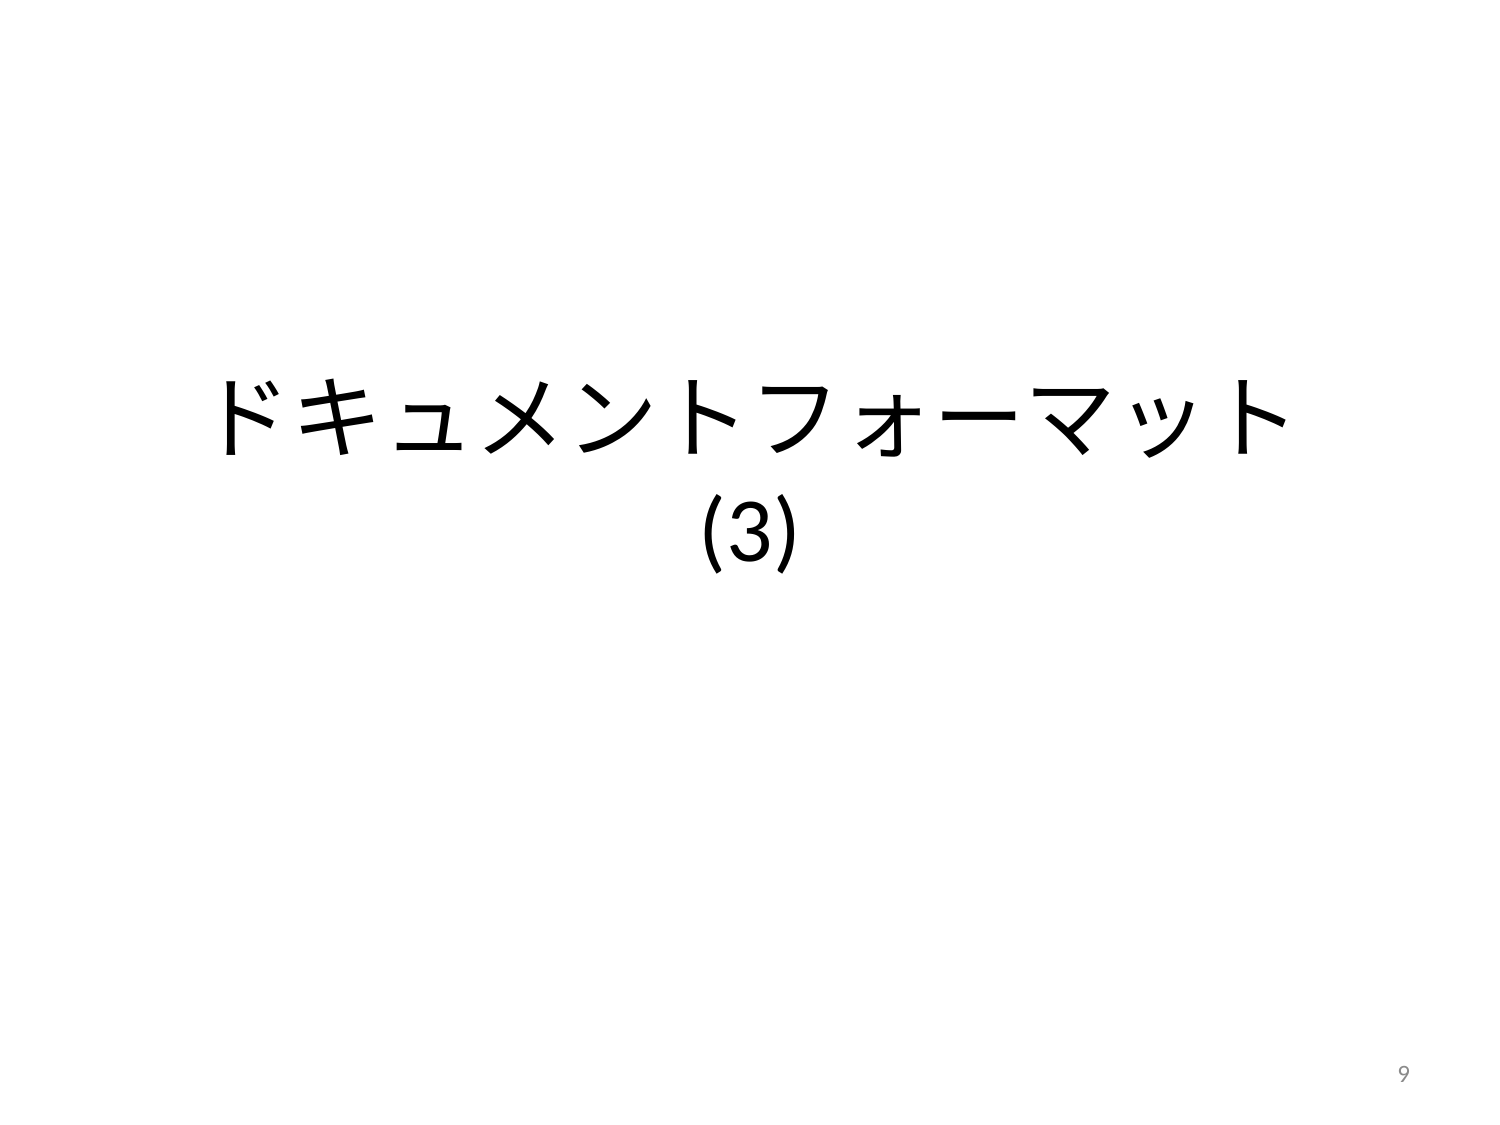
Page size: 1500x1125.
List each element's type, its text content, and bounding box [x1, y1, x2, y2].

slide_number 9 [1074, 1042, 1425, 1103]
title ドキュメントフォーマット (3) [112, 349, 1388, 591]
